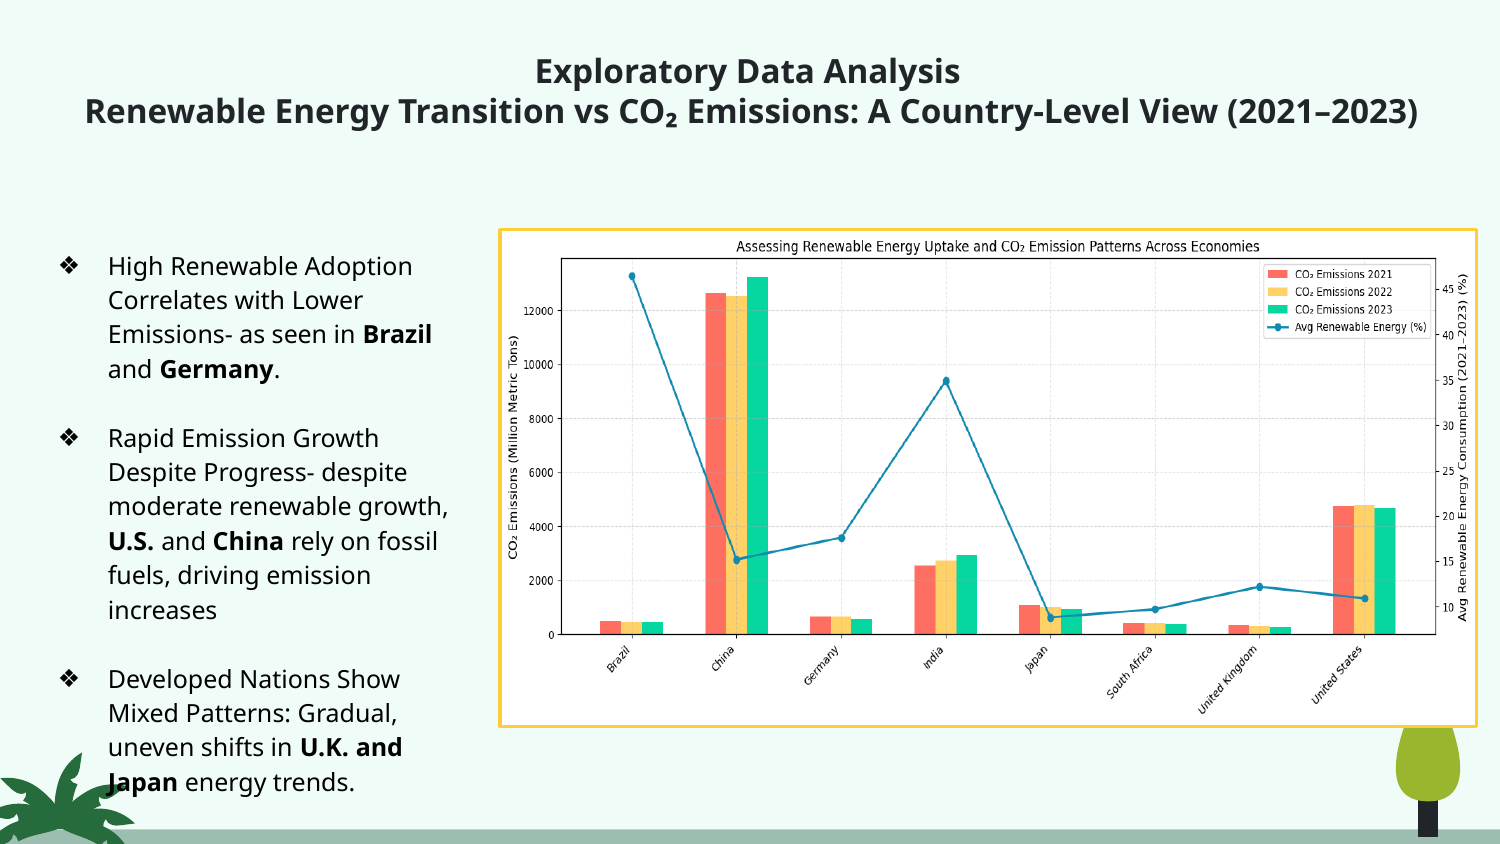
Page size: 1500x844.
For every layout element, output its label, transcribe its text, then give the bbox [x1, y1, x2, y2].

subtitle High Renewable Adoption Correlates with Lower Emissions- as seen in Brazil and Germany. Rapid Emission Growth Despite Progress- despite moderate renewable growth, U.S. and China rely on fossil fuels, driving emission increases Developed Nations Show Mixed Patterns: Gradual, uneven shifts in U.K. and Japan energy trends. [18, 202, 482, 633]
picture [501, 230, 1476, 726]
title Exploratory Data Analysis Renewable Energy Transition vs CO₂ Emissions: A Country-Level View (2021–2023) [29, 35, 1475, 159]
